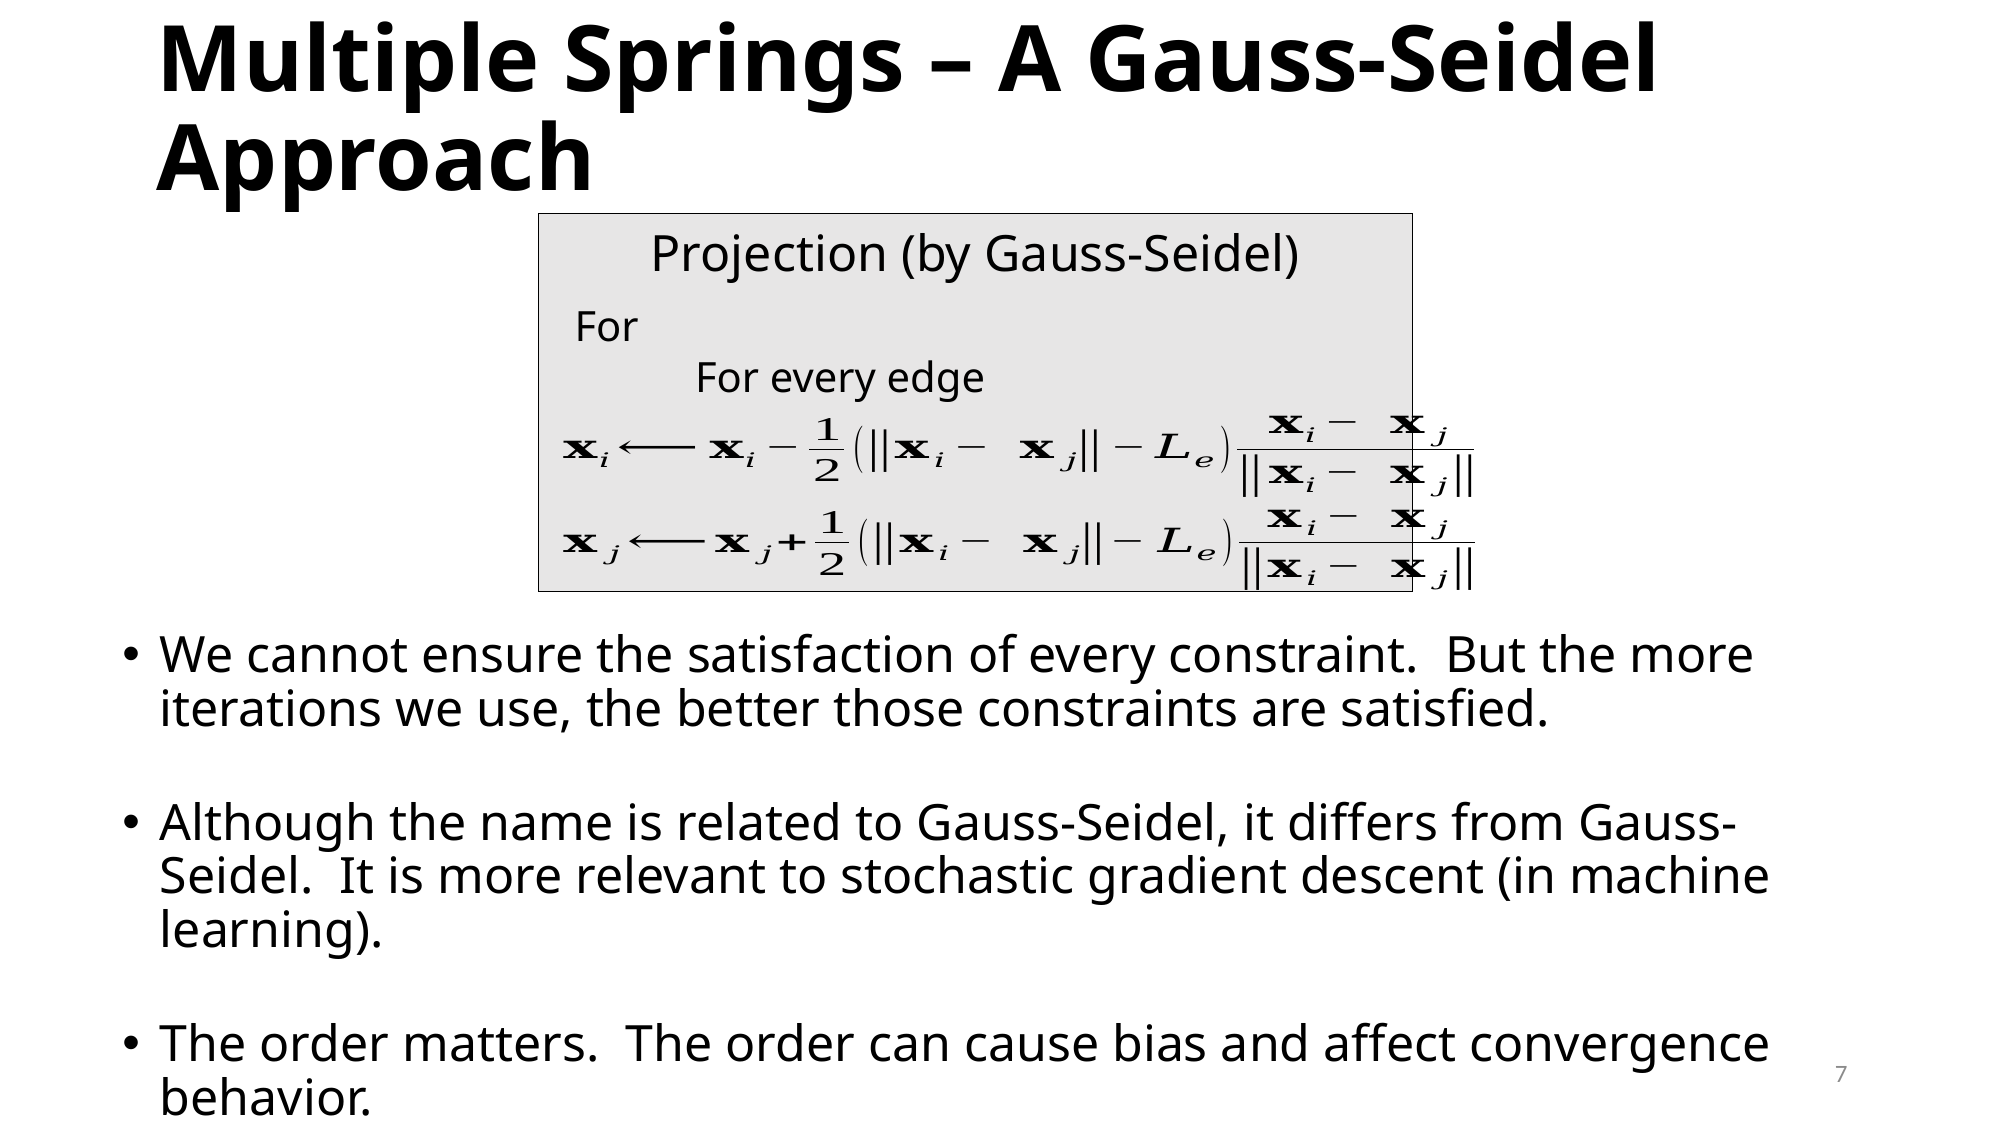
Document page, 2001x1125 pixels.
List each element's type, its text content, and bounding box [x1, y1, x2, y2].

list We cannot ensure the satisfaction of every constraint. But the more iterations we use, the better those constraints are satisfied. Although the name is related to Gauss-Seidel, it differs from Gauss-Seidel. It is more relevant to stochastic gradient descent (in machine learning). The order matters. The order can cause bias and affect convergence behavior. [107, 621, 1893, 1038]
text_box Projection (by Gauss-Seidel) [635, 213, 1315, 289]
title Multiple Springs – A Gauss-Seidel Approach [141, 3, 1867, 221]
text_box [538, 213, 1413, 592]
slide_number 7 [1412, 1042, 1863, 1103]
